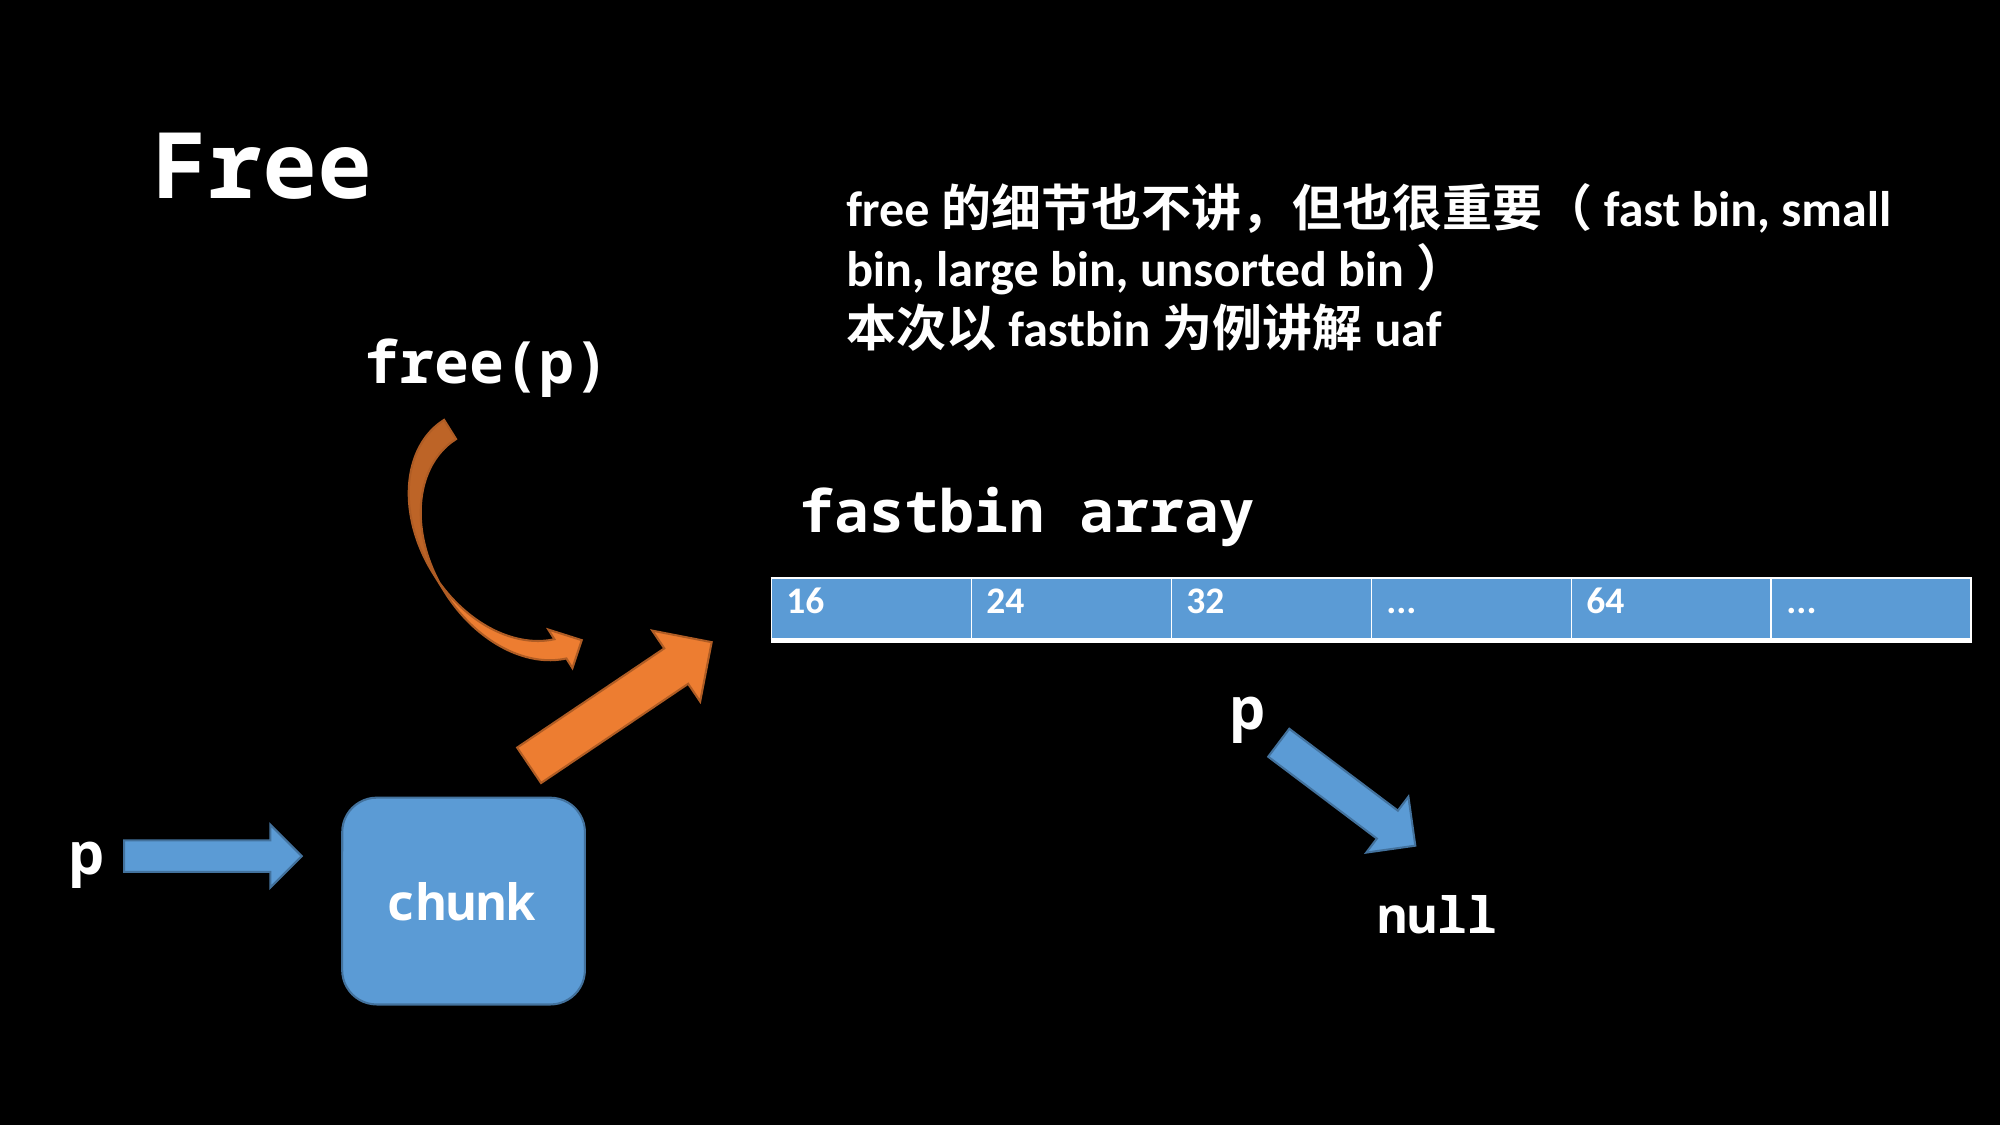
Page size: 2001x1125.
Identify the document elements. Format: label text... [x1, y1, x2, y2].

text_box free(p) [349, 317, 727, 403]
text_box [134, 822, 304, 891]
table_header 64 [1572, 579, 1770, 638]
title Free [137, 59, 1863, 278]
text_box free的细节也不讲，但也很重要（fast bin, small bin, large bin, unsorted bin） 本次以fastbin为例讲解uaf [831, 168, 1966, 364]
table_header 24 [972, 579, 1171, 638]
text_box [515, 629, 713, 785]
text_box p [1215, 663, 1294, 749]
text_box [1266, 727, 1417, 854]
table_header ... [1372, 579, 1571, 638]
table_header 16 [772, 579, 971, 638]
text_box [407, 418, 584, 671]
text_box [341, 796, 586, 1006]
table_header ... [1772, 579, 1970, 638]
text_box chunk [371, 862, 558, 938]
text_box p [54, 808, 134, 894]
text_box null [1362, 875, 1632, 951]
table_header 32 [1172, 579, 1371, 638]
text_box fastbin array [784, 466, 1366, 552]
